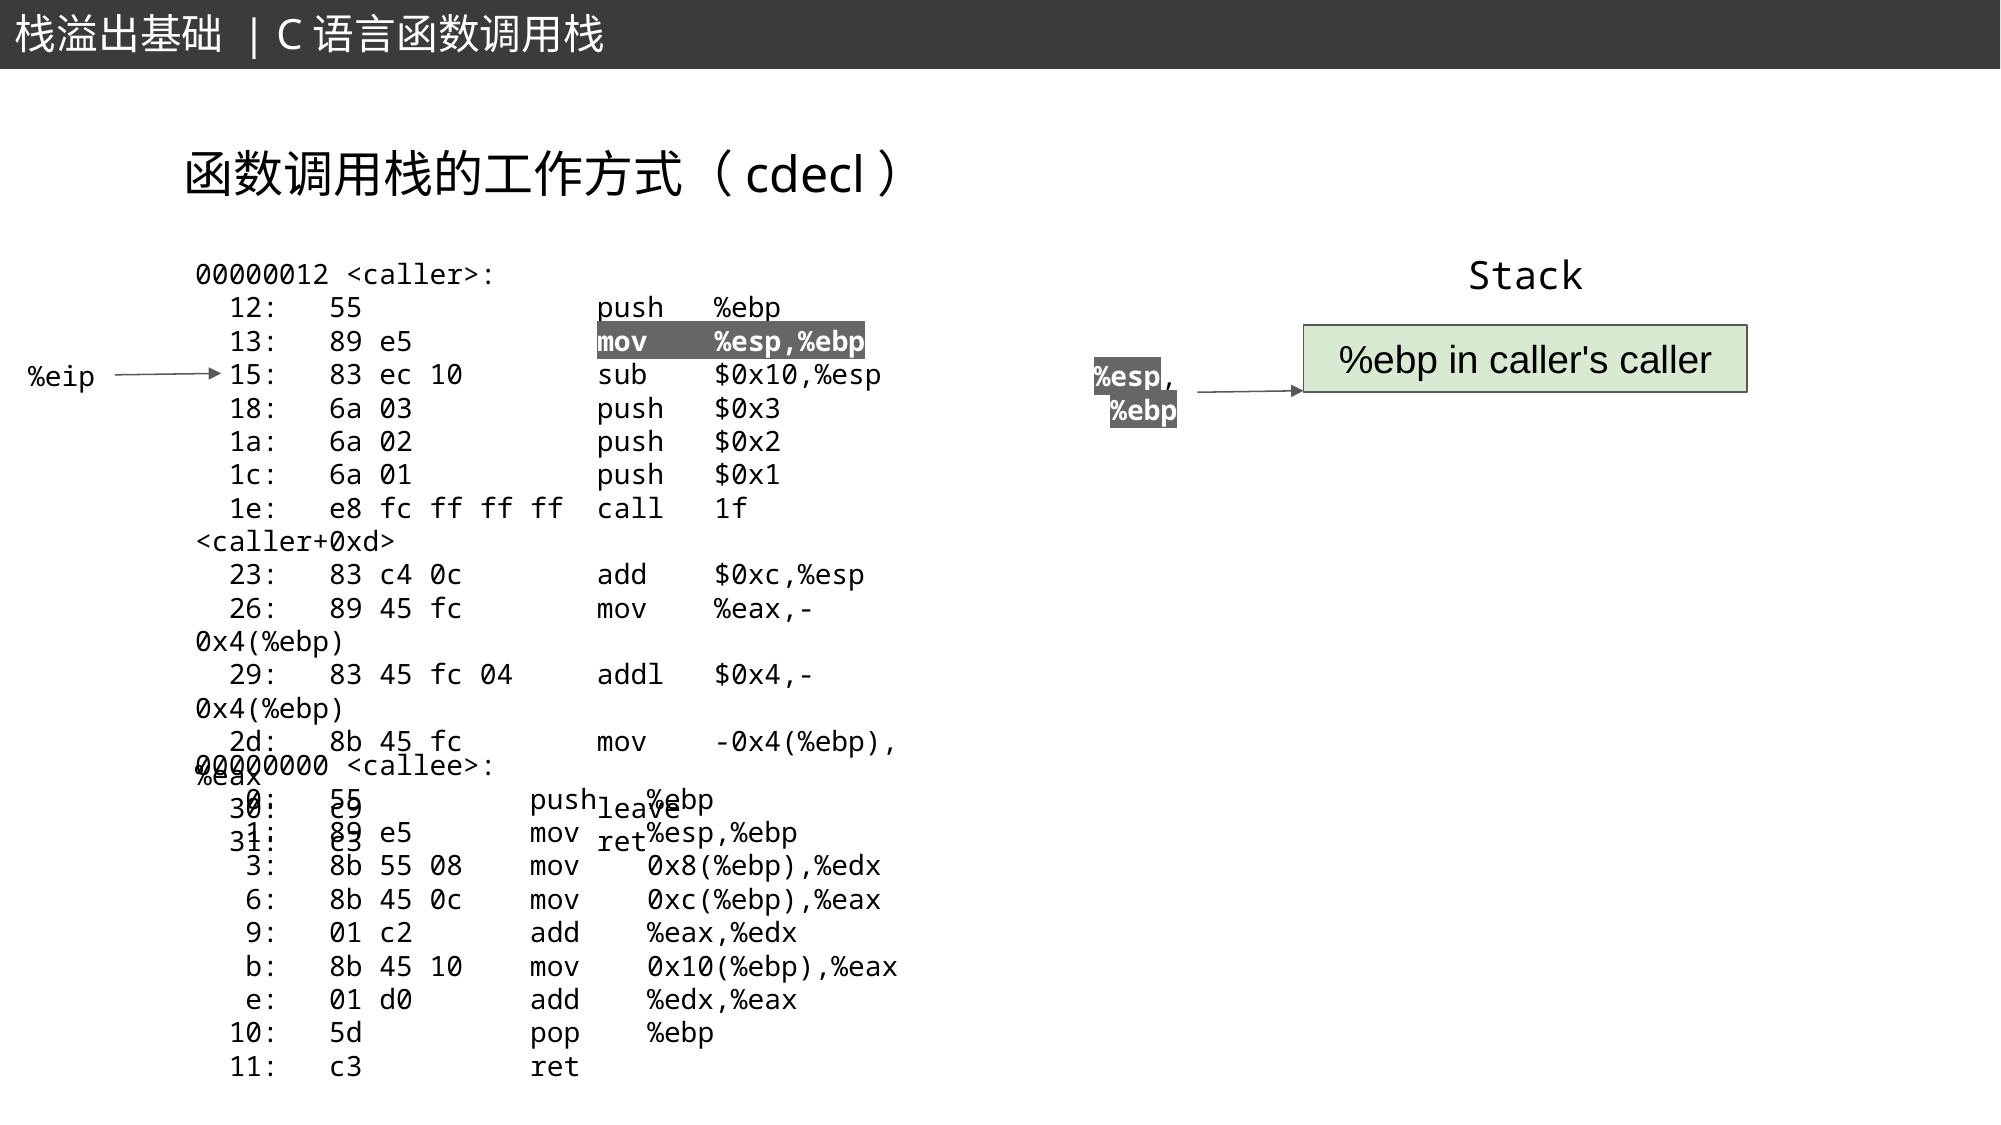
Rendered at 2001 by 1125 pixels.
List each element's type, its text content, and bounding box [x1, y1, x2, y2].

text_box %ebp in caller's caller [1303, 324, 1748, 392]
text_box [0, 344, 222, 406]
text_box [1000, 361, 1304, 423]
text_box 00000000 <callee>: 0: 55 push %ebp 1: 89 e5 mov %esp,%ebp 3: 8b 55 08 mov 0x8(%ebp),%edx 6: 8b 45 0c mov 0xc(%ebp),%eax 9: 01 c2 add %eax,%edx b: 8b 45 10 mov 0x10(%ebp),%eax e: 01 d0 add %edx,%eax 10: 5d pop %ebp 11: c3 ret [175, 749, 949, 1099]
text_box 函数调用栈的工作方式（cdecl） [168, 134, 943, 210]
text_box Stack [1419, 243, 1631, 304]
text_box 栈溢出基础 | C语言函数调用栈 [0, 0, 925, 65]
text_box 00000012 <caller>: 12: 55 push %ebp 13: 89 e5 mov %esp,%ebp 15: 83 ec 10 sub $0x10,%esp 18: 6a 03 push $0x3 1a: 6a 02 push $0x2 1c: 6a 01 push $0x1 1e: e8 fc ff ff ff call 1f <caller+0xd> 23: 83 c4 0c add $0xc,%esp 26: 89 45 fc mov %eax,-0x4(%ebp) 29: 83 45 fc 04 addl $0x4,-0x4(%ebp) 2d: 8b 45 fc mov -0x4(%ebp),%eax 30: c9 leave 31: c3 ret [175, 236, 949, 749]
